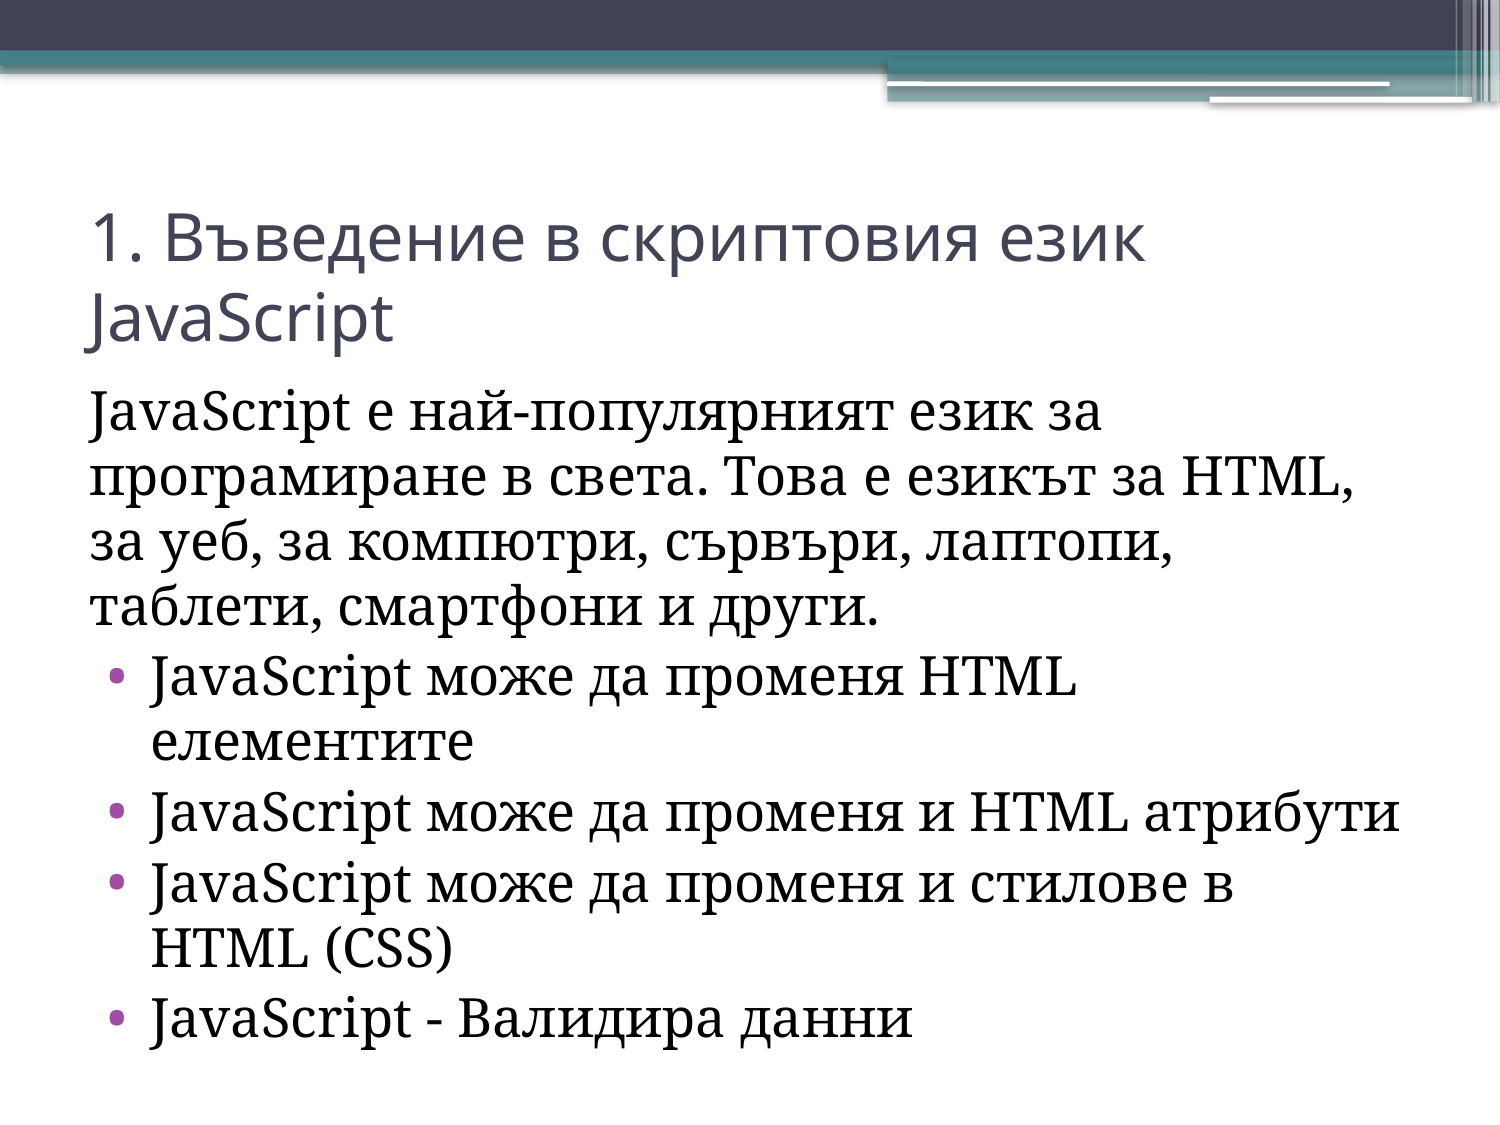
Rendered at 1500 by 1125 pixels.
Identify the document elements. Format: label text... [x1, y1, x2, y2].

list JavaScript е най-популярният език за програмиране в света. Това е езикът за HTML, за уеб, за компютри, сървъри, лаптопи, таблети, смартфони и други. JavaScript може да променя HTML елементите JavaScript може да променя и HTML атрибути JavaScript може да променя и стилове в HTML (CSS) JavaScript - Валидира данни [75, 368, 1425, 1079]
title 1. Въведение в скриптовия език JavaScript [75, 187, 1425, 363]
